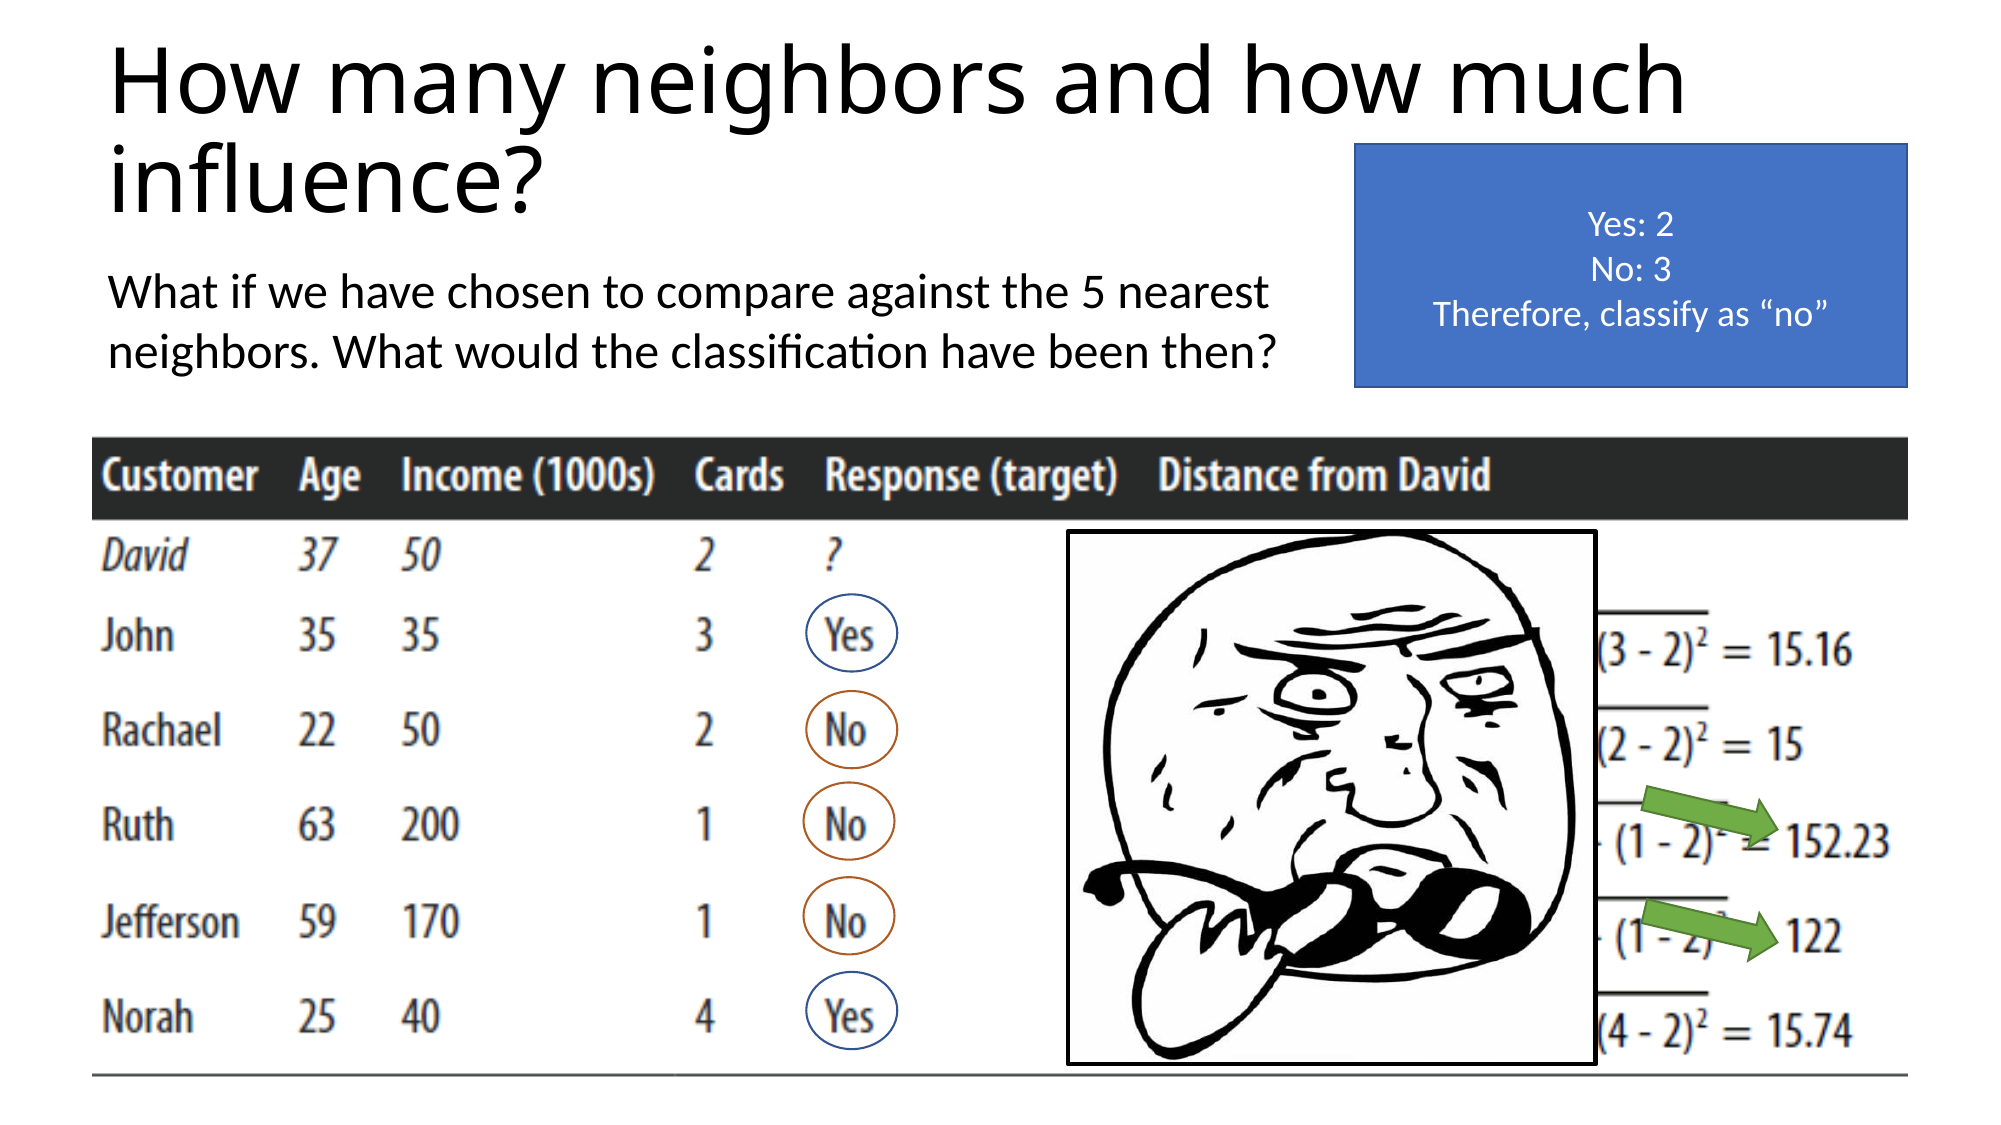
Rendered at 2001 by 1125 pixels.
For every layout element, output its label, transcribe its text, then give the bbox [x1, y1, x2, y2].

title How many neighbors and how much influence? [92, 24, 1818, 242]
picture [92, 421, 1908, 1094]
text_box Yes: 2 No: 3 Therefore, classify as “no” [1354, 143, 1908, 388]
text_box What if we have chosen to compare against the 5 nearest neighbors. What would the classification have been then? [92, 251, 1354, 386]
